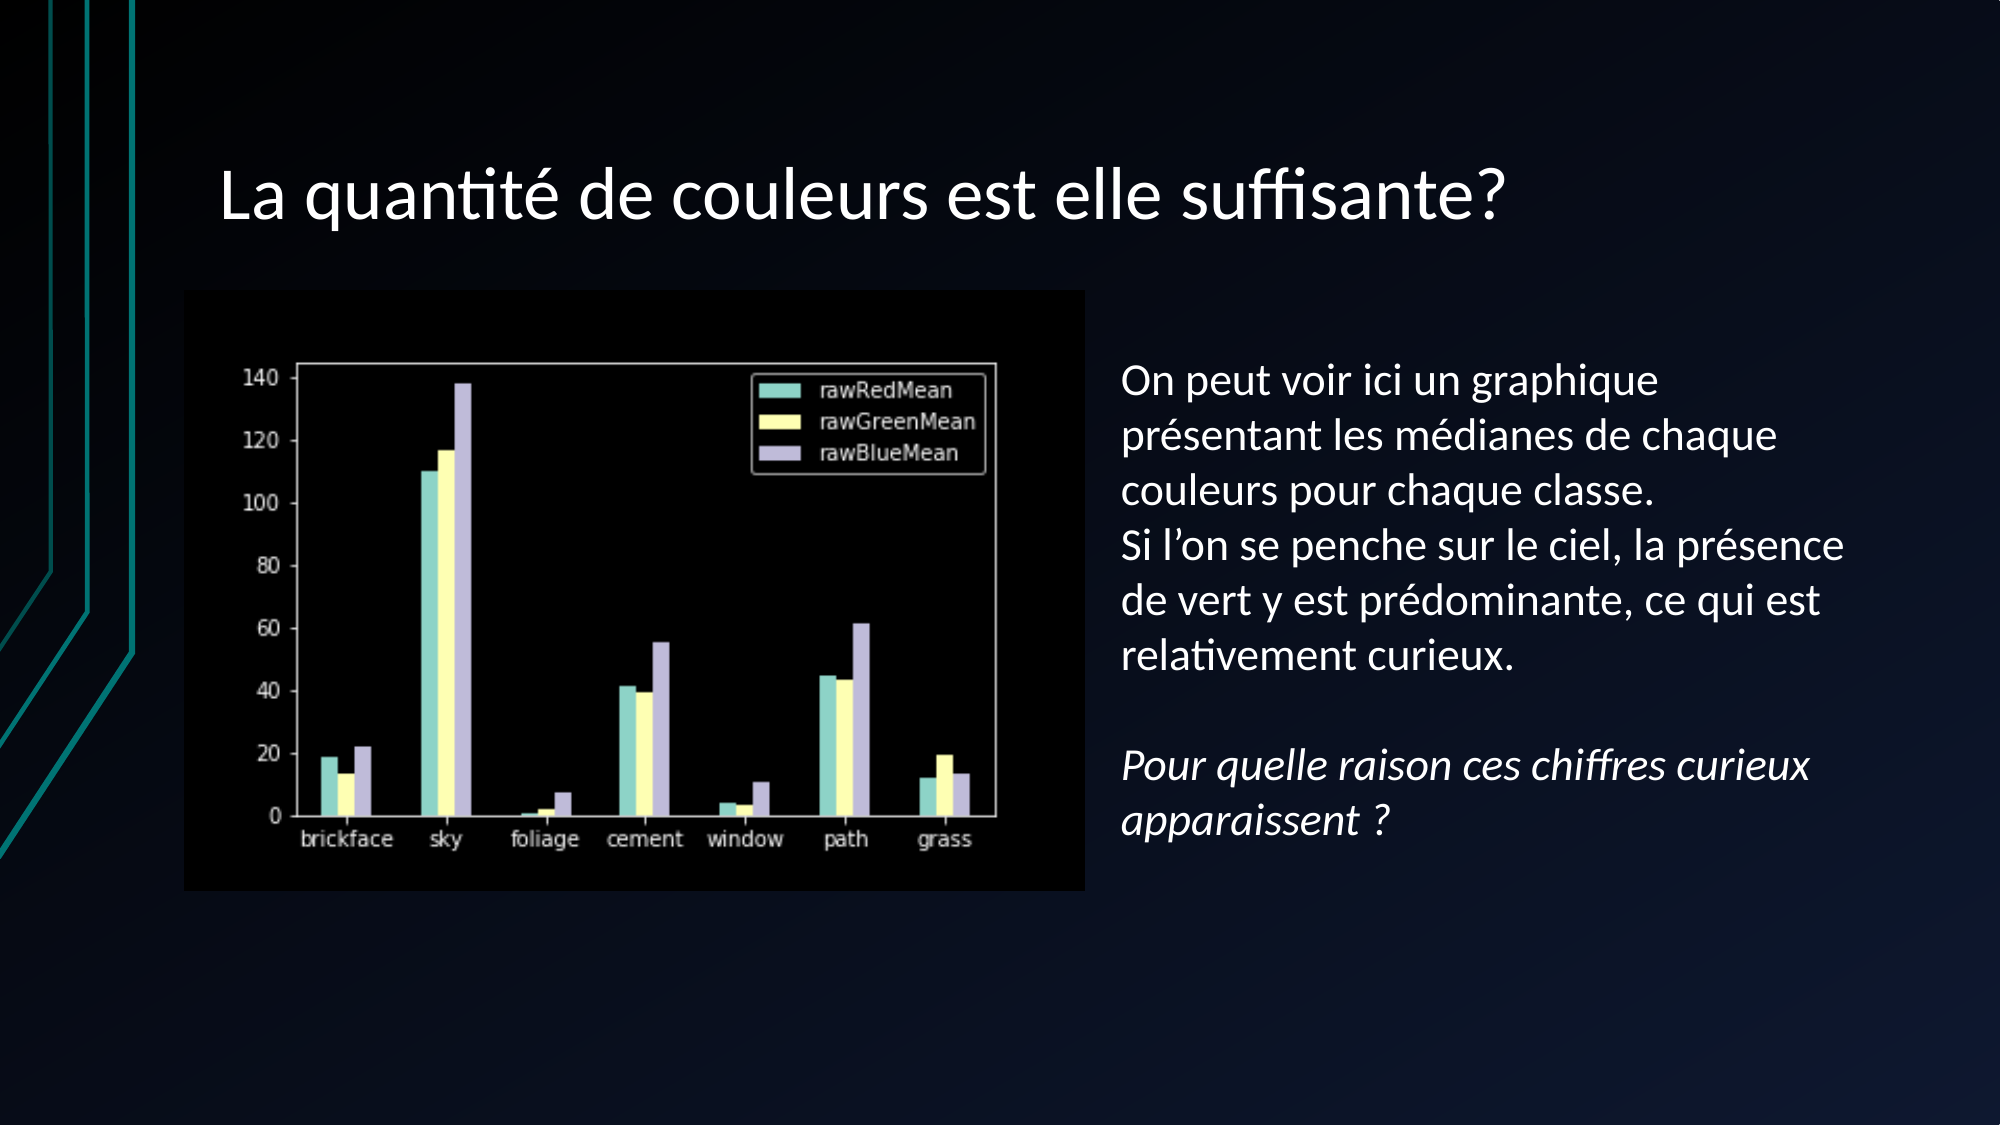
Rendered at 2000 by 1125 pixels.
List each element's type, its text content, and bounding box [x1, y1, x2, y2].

text_box On peut voir ici un graphique présentant les médianes de chaque couleurs pour chaque classe. Si l’on se penche sur le ciel, la présence de vert y est prédominante, ce qui est relativement curieux. Pour quelle raison ces chiffres curieux apparaissent ? [1106, 342, 1886, 907]
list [184, 290, 1086, 892]
title La quantité de couleurs est elle suffisante? [199, 45, 1900, 246]
